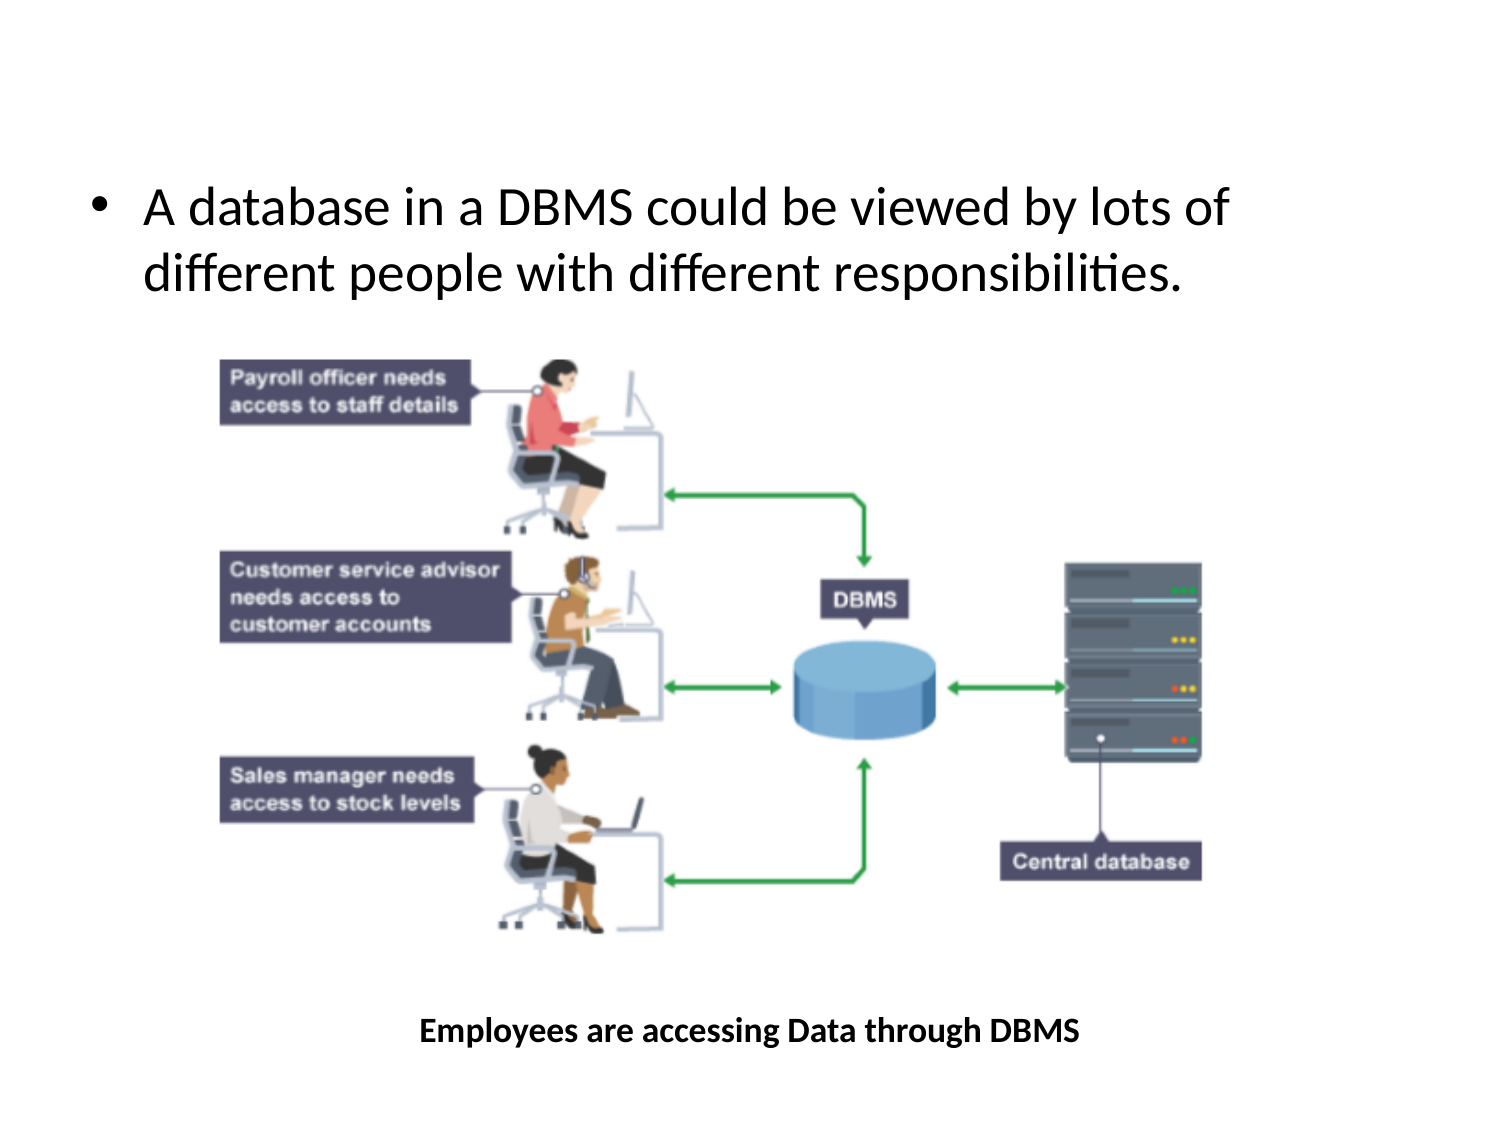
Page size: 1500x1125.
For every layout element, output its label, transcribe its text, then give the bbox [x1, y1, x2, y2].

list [199, 337, 1251, 951]
list A database in a DBMS could be viewed by lots of different people with different responsibilities. Employees are accessing Data through DBMS [75, 162, 1425, 1063]
